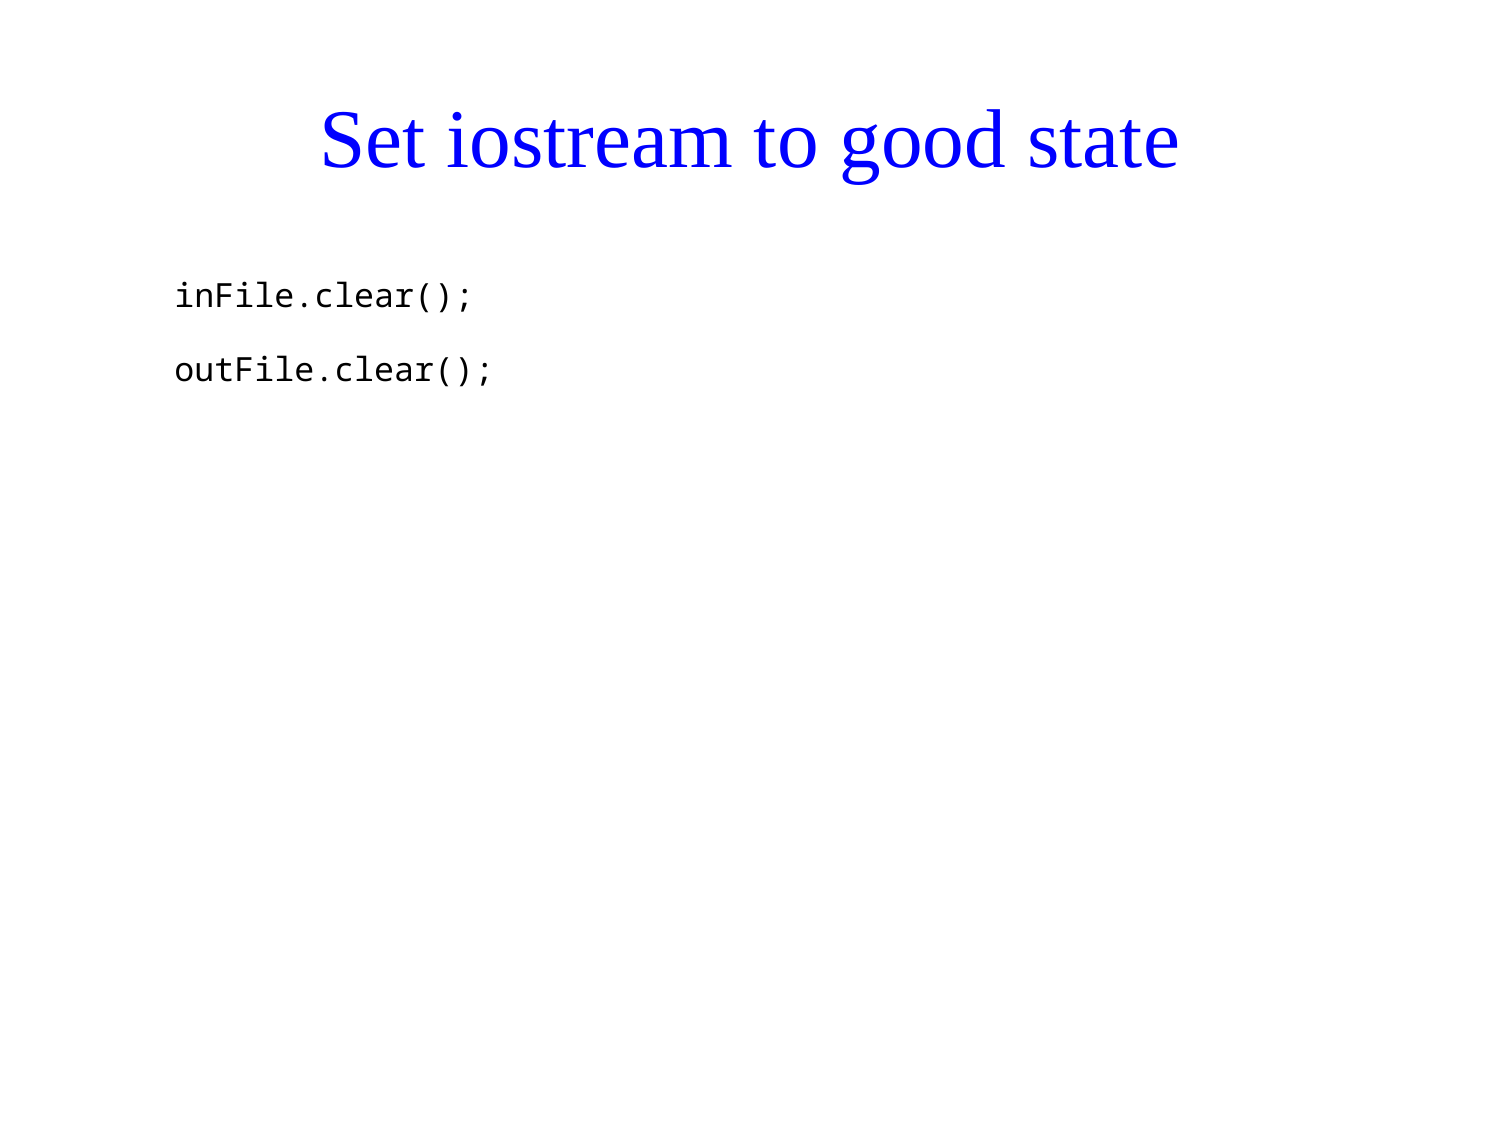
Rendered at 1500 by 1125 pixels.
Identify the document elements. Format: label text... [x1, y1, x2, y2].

title Set iostream to good state [40, 30, 1459, 238]
list inFile.clear(); outFile.clear(); [159, 266, 1341, 416]
